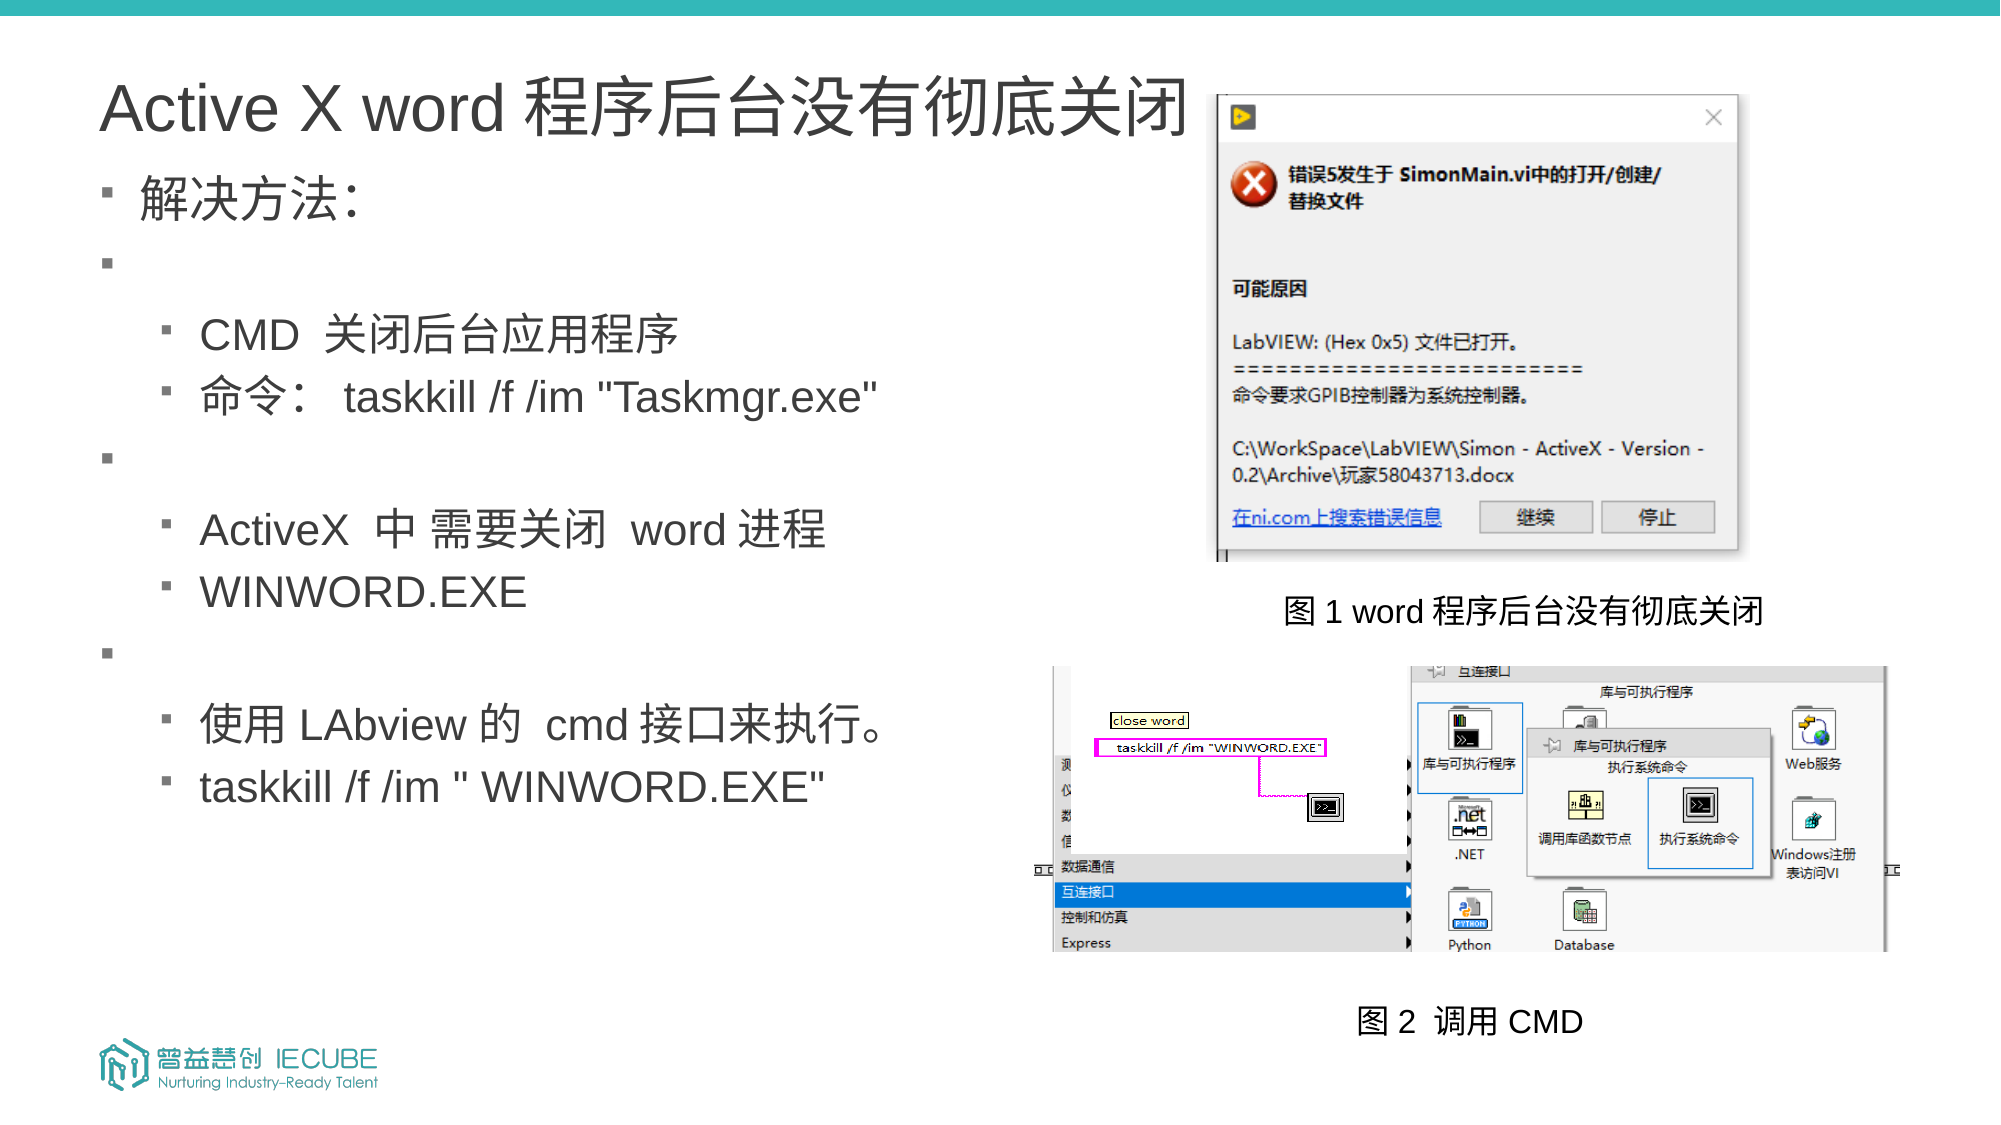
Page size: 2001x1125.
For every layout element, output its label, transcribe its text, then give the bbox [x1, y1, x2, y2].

text_box 图2 调用CMD [1356, 992, 1692, 1048]
title Active X word程序后台没有彻底关闭 [99, 60, 1900, 160]
text_box 图1 word程序后台没有彻底关闭 [1283, 583, 1765, 638]
picture [1034, 666, 1900, 952]
list 解决方法： CMD 关闭后台应用程序 命令：taskkill /f /im "Taskmgr.exe" ActiveX 中 需要关闭 word进程 WINWORD.EXE 使用LAbview的 cmd接口来执行。 taskkill /f /im " WINWORD.EXE" [99, 159, 993, 964]
picture [99, 1038, 378, 1091]
picture [1206, 94, 1750, 562]
